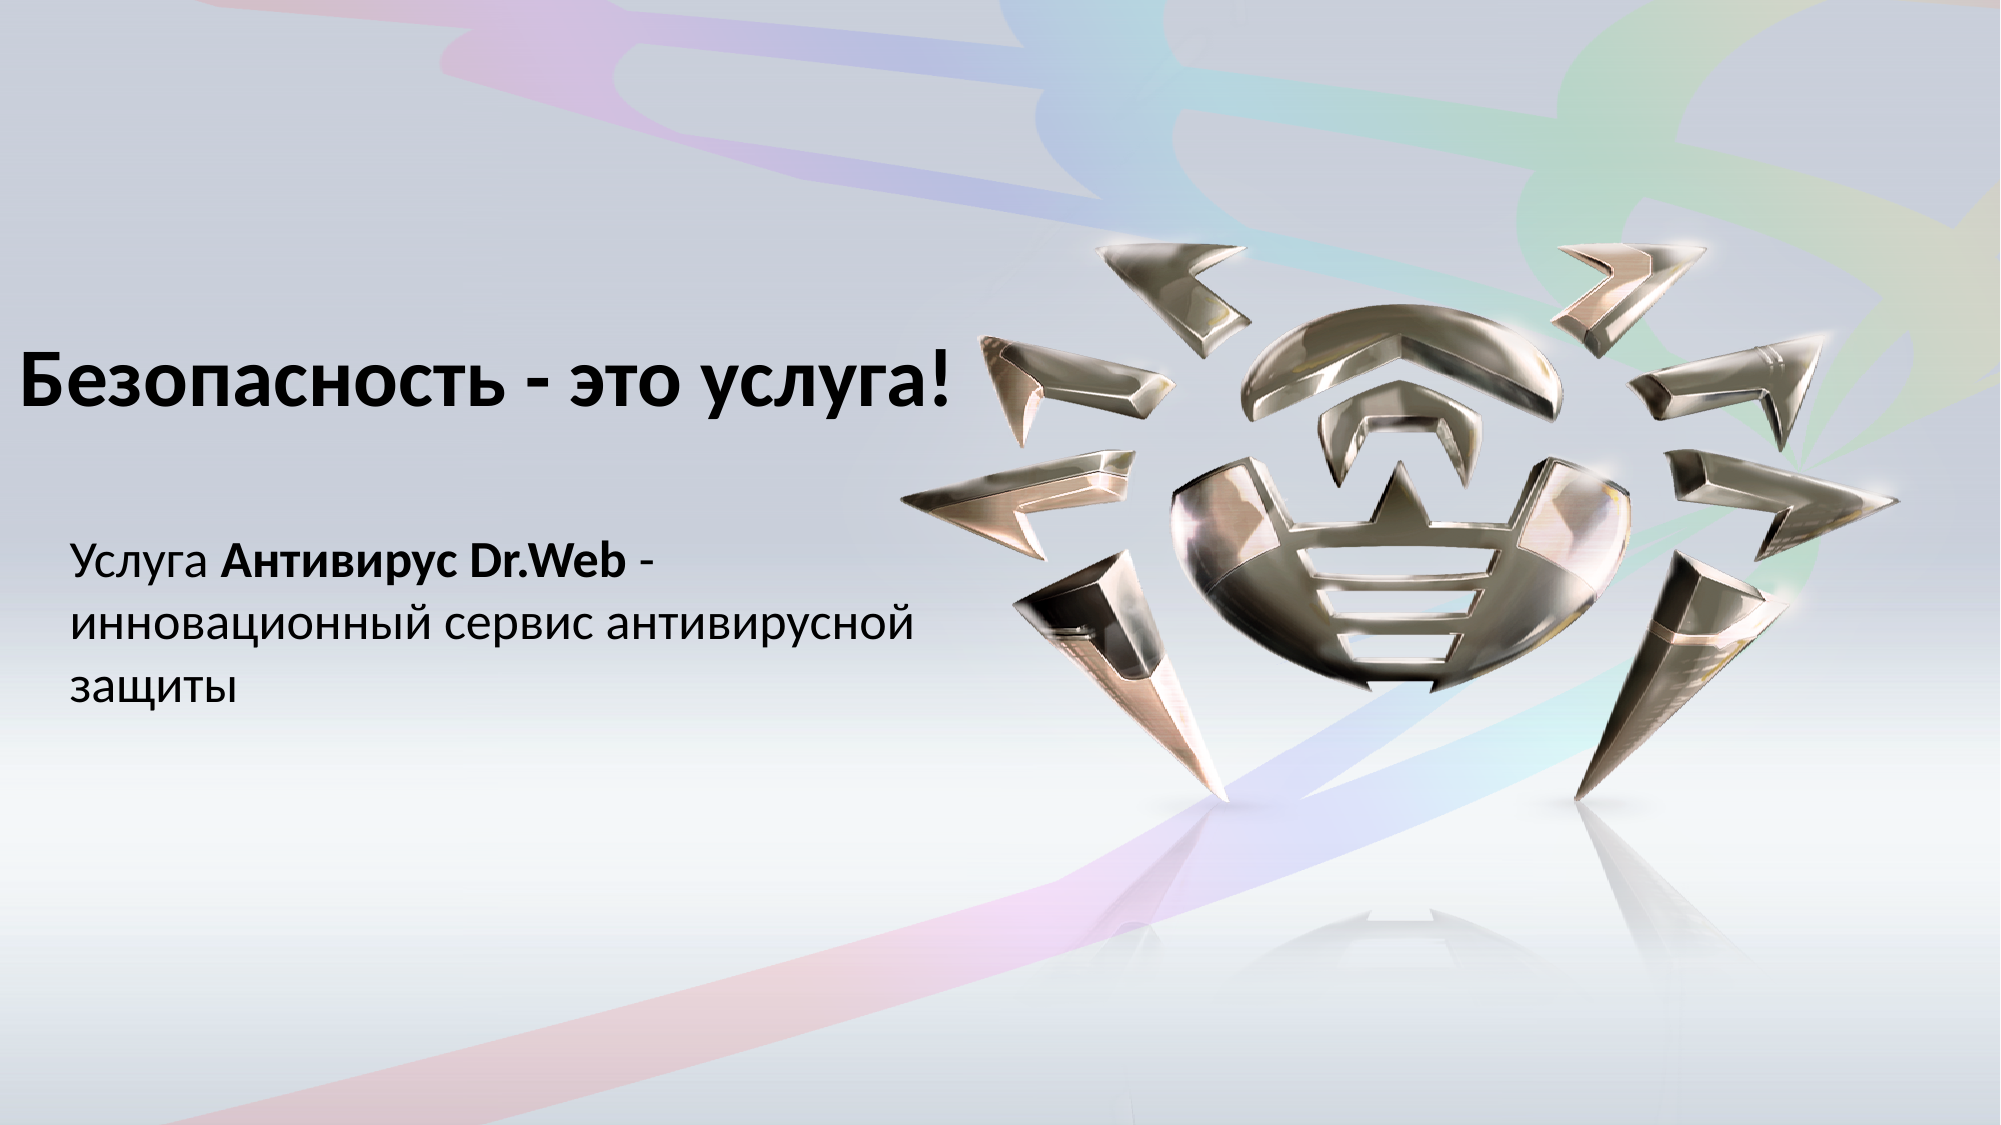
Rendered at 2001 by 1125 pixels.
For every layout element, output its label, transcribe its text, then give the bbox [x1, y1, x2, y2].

text_box Услуга Антивирус Dr.Web - инновационный сервис антивирусной защиты [54, 518, 952, 721]
picture [0, 0, 2001, 1125]
title Безопасность - это услуга! [0, 348, 976, 432]
